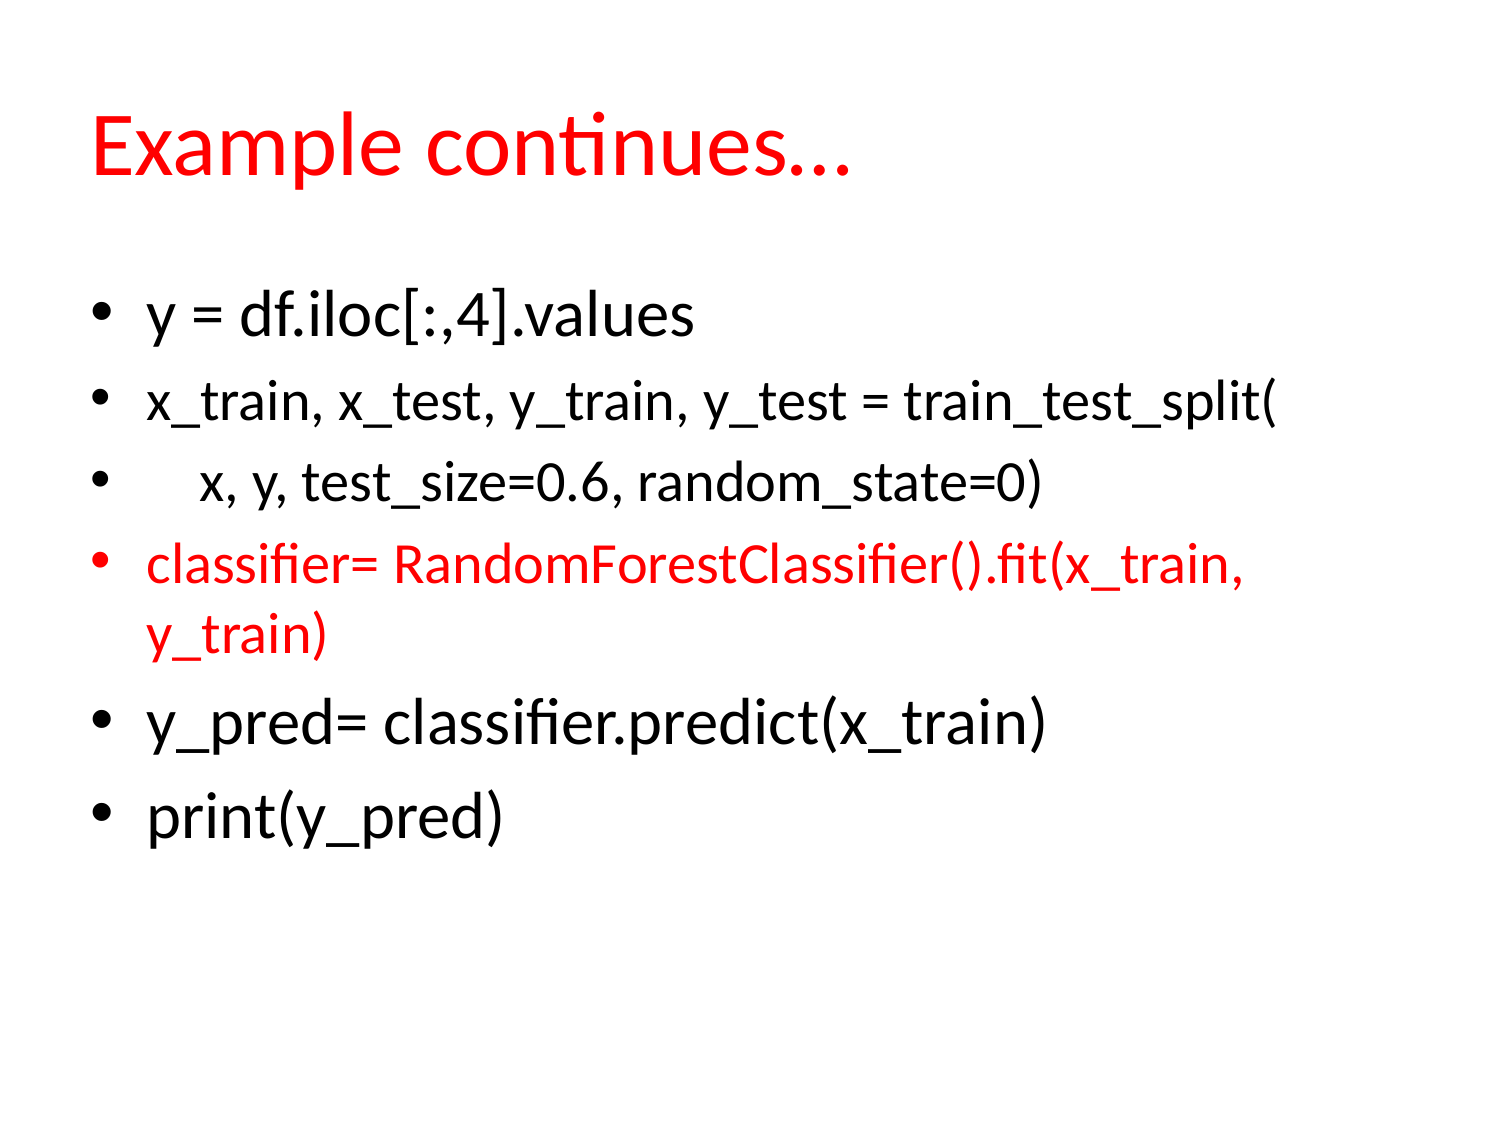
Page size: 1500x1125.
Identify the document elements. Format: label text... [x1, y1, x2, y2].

title Example continues… [75, 45, 1425, 233]
list y = df.iloc[:,4].values x_train, x_test, y_train, y_test = train_test_split( x, y, test_size=0.6, random_state=0) classifier= RandomForestClassifier().fit(x_train, y_train) y_pred= classifier.predict(x_train) print(y_pred) [75, 262, 1425, 1005]
